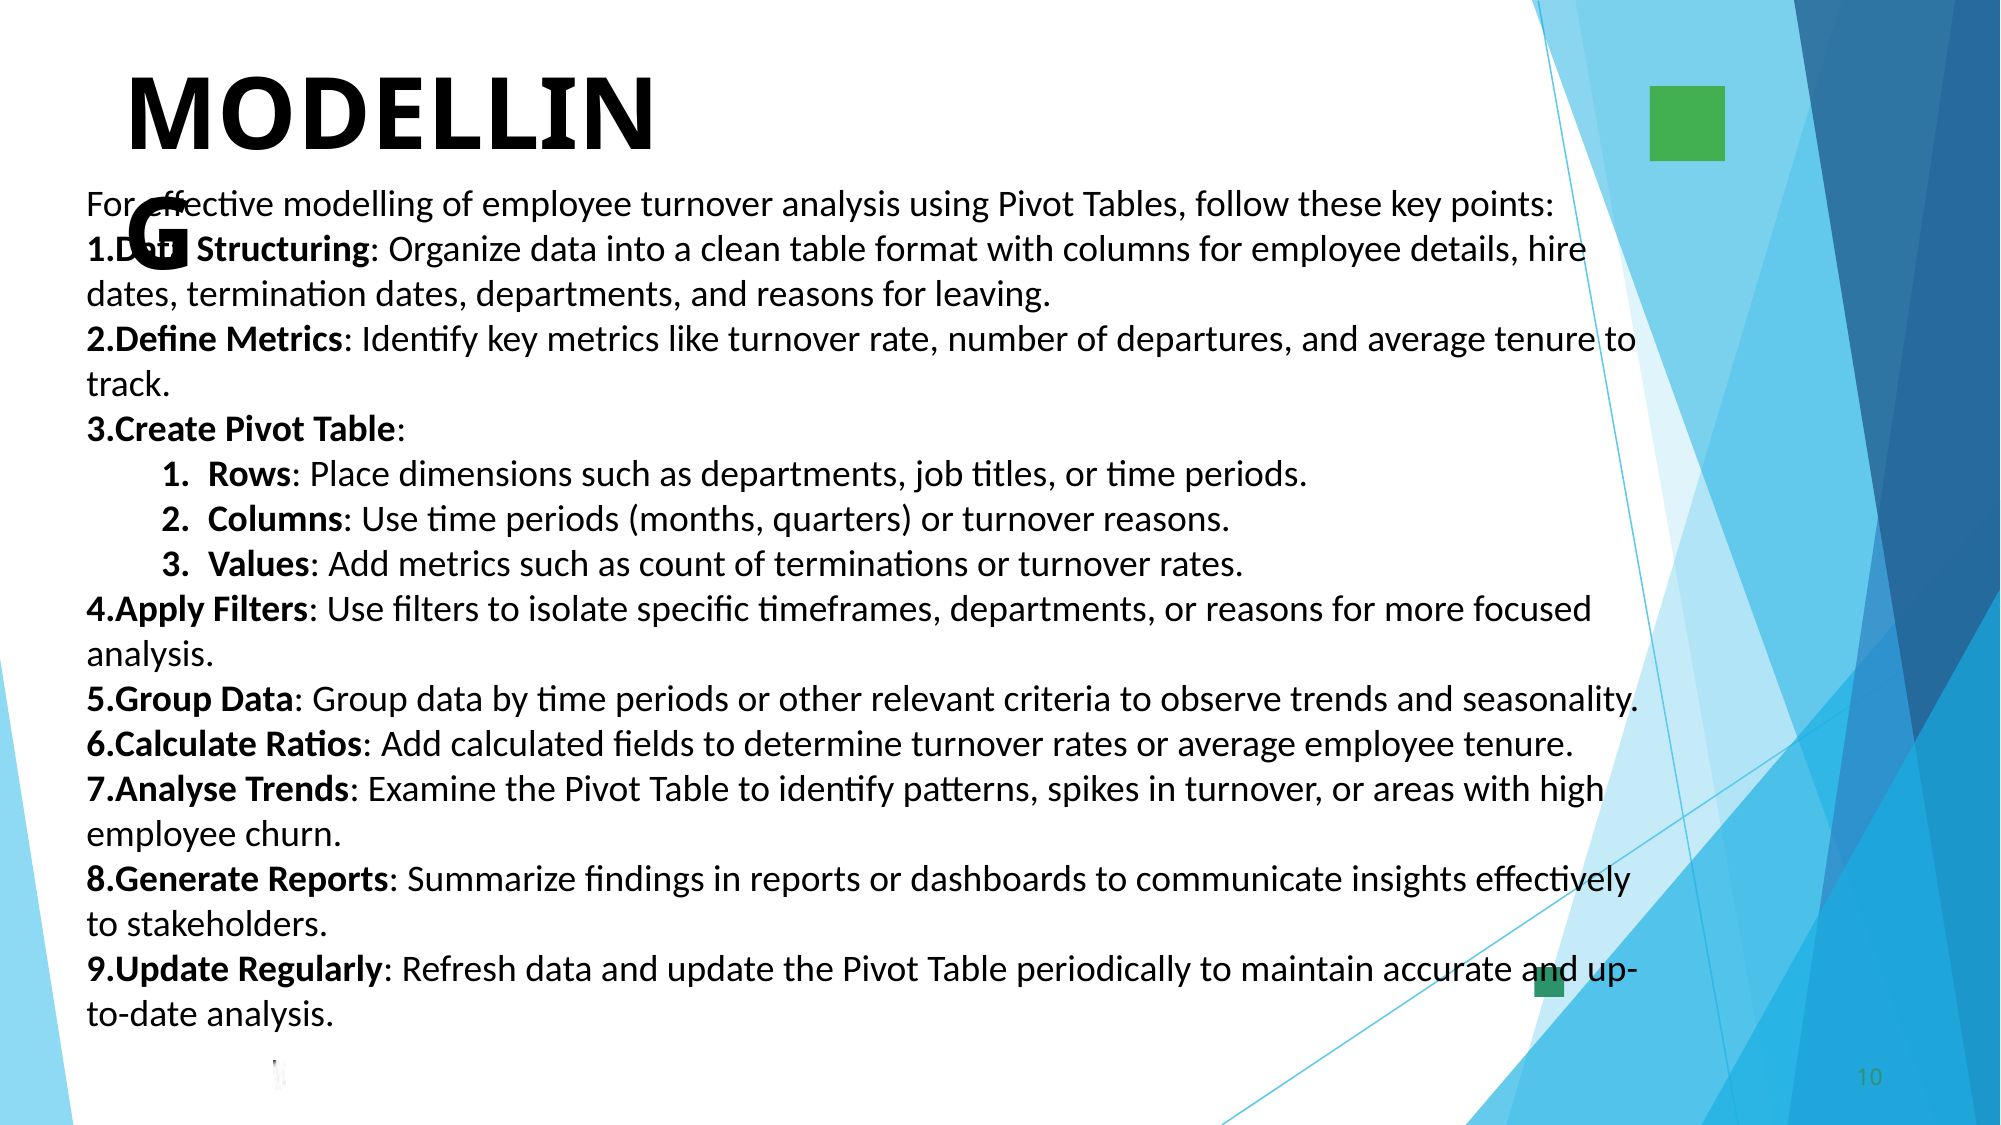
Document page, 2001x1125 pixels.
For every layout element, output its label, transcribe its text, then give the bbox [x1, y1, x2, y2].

text_box [1649, 86, 1725, 162]
text_box MODELLING [121, 47, 664, 171]
text_box 10 [1849, 1061, 1888, 1095]
text_box For effective modelling of employee turnover analysis using Pivot Tables, follow these key points: Data Structuring: Organize data into a clean table format with columns for employee details, hire dates, termination dates, departments, and reasons for leaving. Define Metrics: Identify key metrics like turnover rate, number of departures, and average tenure to track. Create Pivot Table: Rows: Place dimensions such as departments, job titles, or time periods. Columns: Use time periods (months, quarters) or turnover reasons. Values: Add metrics such as count of terminations or turnover rates. Apply Filters: Use filters to isolate specific timeframes, departments, or reasons for more focused analysis. Group Data: Group data by time periods or other relevant criteria to observe trends and seasonality. Calculate Ratios: Add calculated fields to determine turnover rates or average employee tenure. Analyse Trends: Examine the Pivot Table to identify patterns, spikes in turnover, or areas with high employee churn. Generate Reports: Summarize findings in reports or dashboards to communicate insights effectively to stakeholders. Update Regularly: Refresh data and update the Pivot Table periodically to maintain accurate and up-to-date analysis. [71, 171, 1688, 1042]
picture [273, 1060, 287, 1091]
